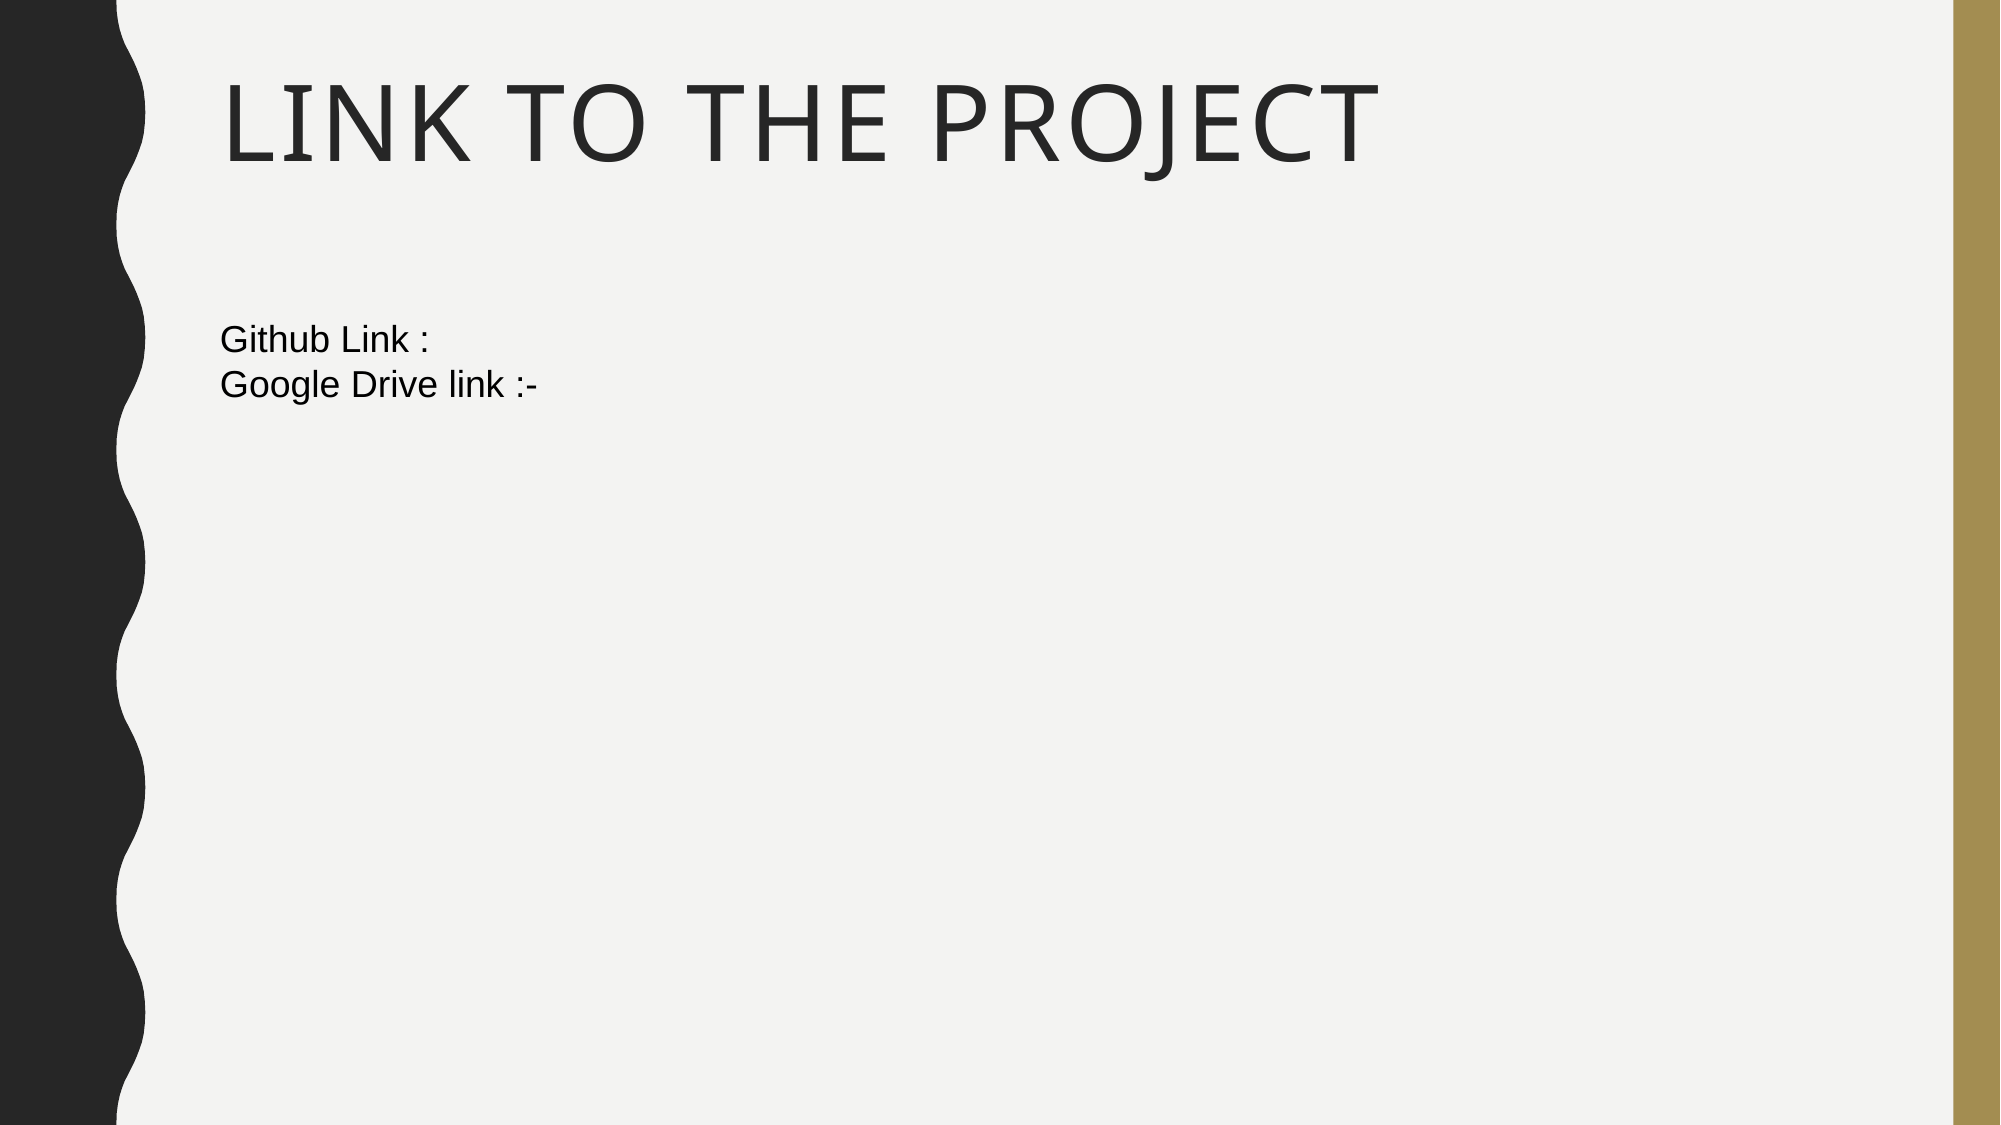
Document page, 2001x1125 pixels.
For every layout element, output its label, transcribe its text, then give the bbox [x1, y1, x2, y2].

title Link to the project [205, 62, 1875, 307]
text_box Github Link : Google Drive link :- [205, 307, 1875, 413]
